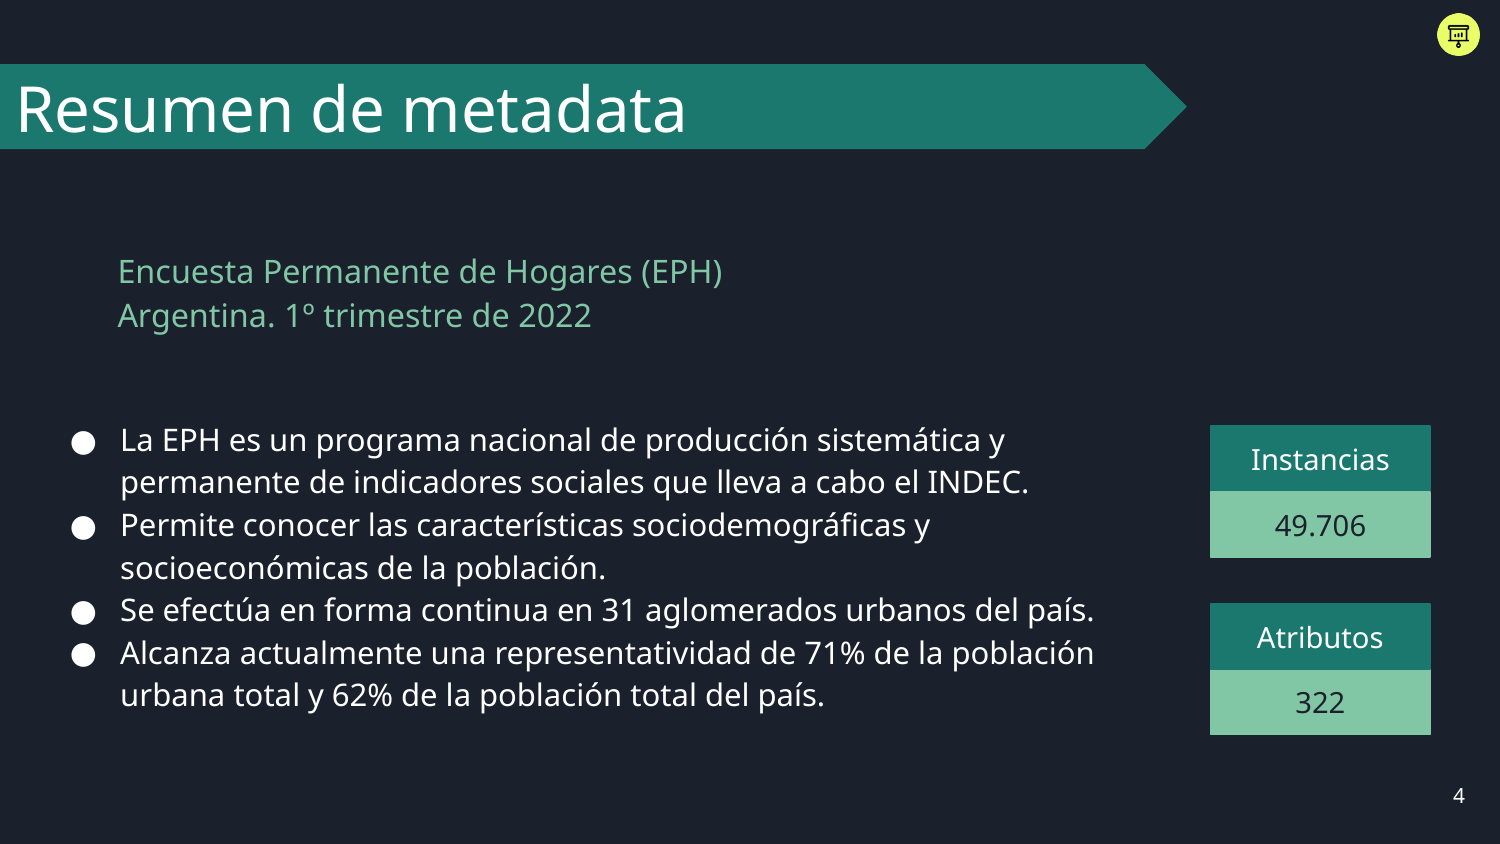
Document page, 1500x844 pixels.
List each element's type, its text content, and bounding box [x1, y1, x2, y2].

list Encuesta Permanente de Hogares (EPH) Argentina. 1º trimestre de 2022 [102, 230, 753, 362]
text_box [1210, 603, 1431, 736]
picture [1437, 13, 1481, 56]
list La EPH es un programa nacional de producción sistemática y permanente de indicadores sociales que lleva a cabo el INDEC. Permite conocer las características sociodemográficas y socioeconómicas de la población. Se efectúa en forma continua en 31 aglomerados urbanos del país. Alcanza actualmente una representatividad de 71% de la población urbana total y 62% de la población total del país. [35, 400, 1117, 751]
slide_number ‹#› [1389, 764, 1480, 830]
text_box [1210, 425, 1431, 558]
text_box Resumen de metadata [0, 64, 1187, 149]
